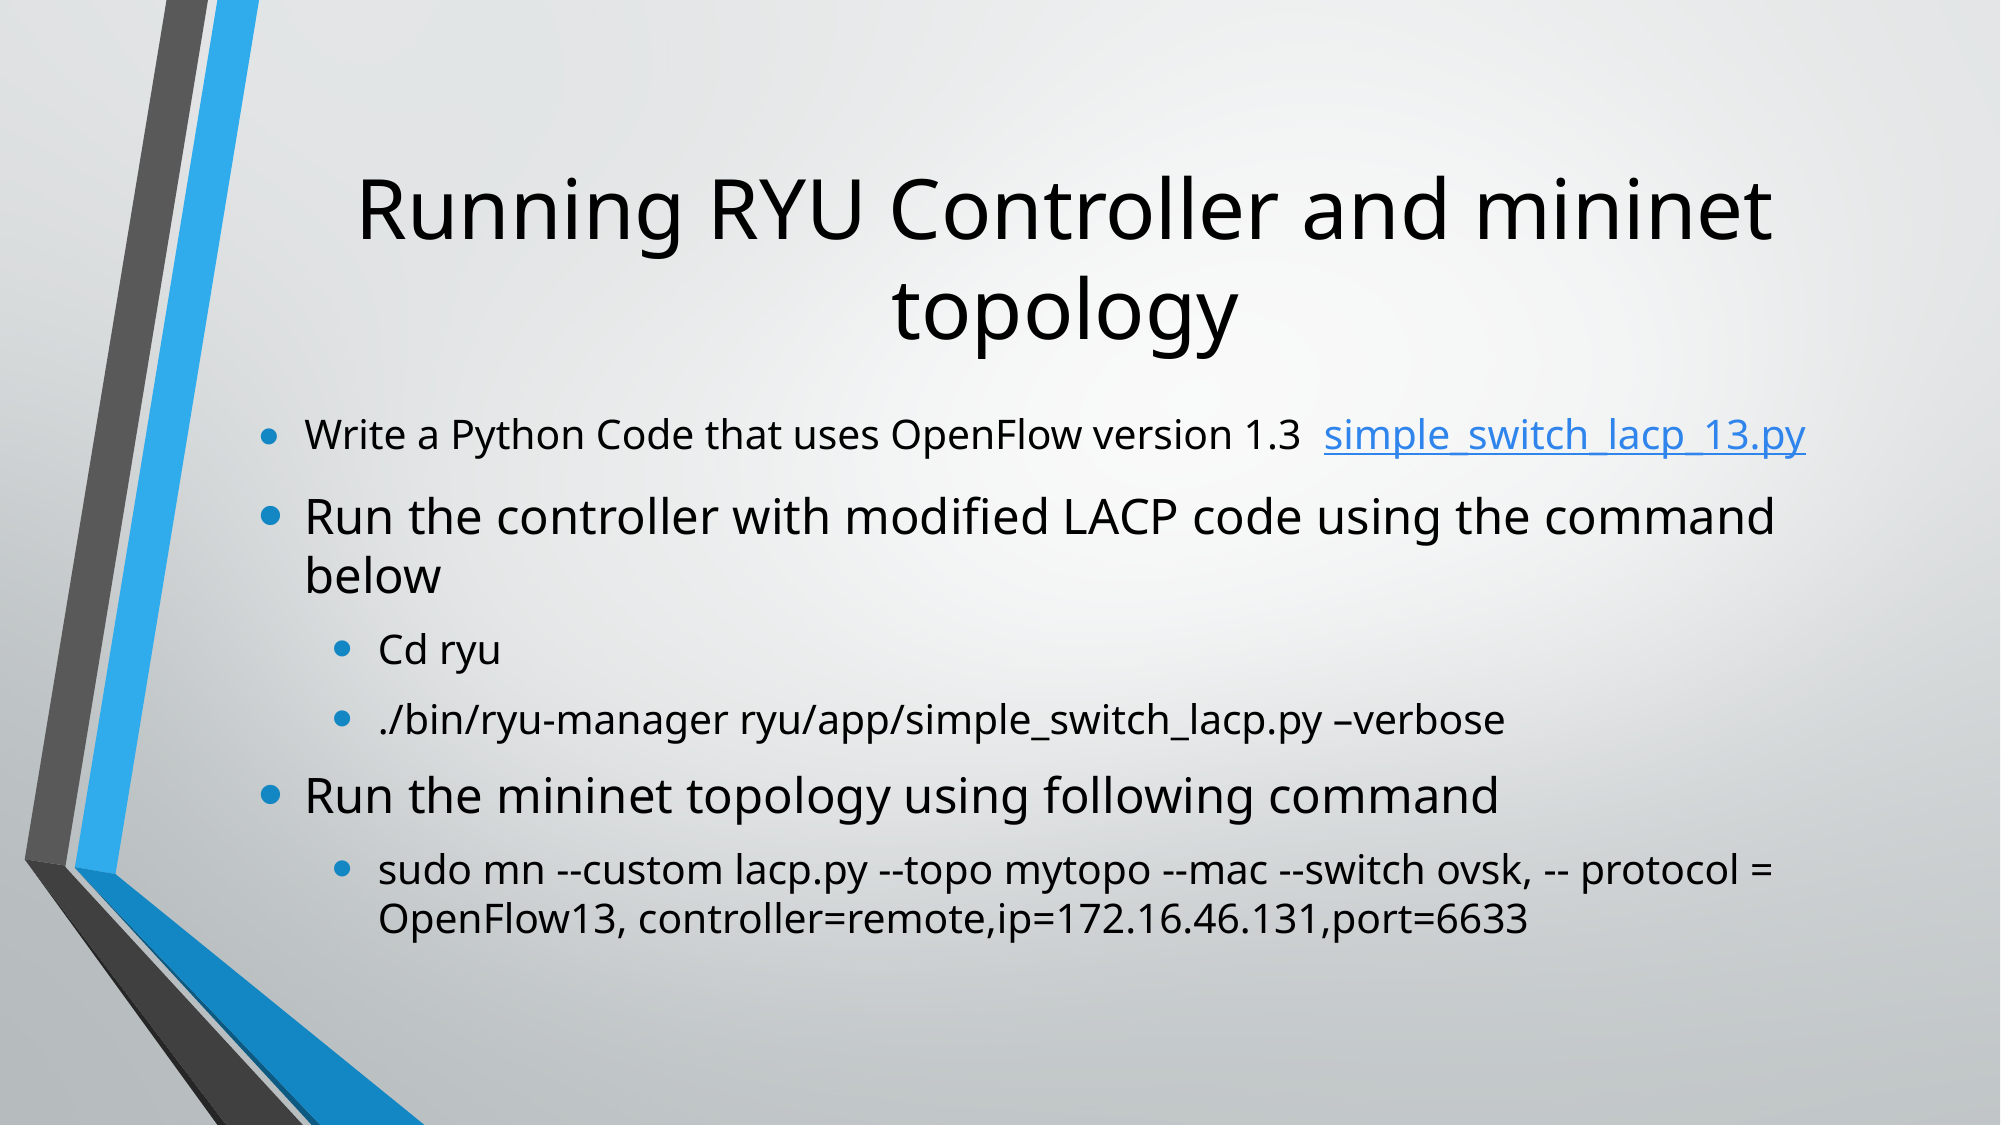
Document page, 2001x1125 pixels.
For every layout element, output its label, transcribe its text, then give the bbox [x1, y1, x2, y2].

title Running RYU Controller and mininet topology [243, 112, 1887, 399]
list Write a Python Code that uses OpenFlow version 1.3 simple_switch_lacp_13.py Run the controller with modified LACP code using the command below Cd ryu ./bin/ryu-manager ryu/app/simple_switch_lacp.py –verbose Run the mininet topology using following command sudo mn --custom lacp.py --topo mytopo --mac --switch ovsk, -- protocol = OpenFlow13, controller=remote,ip=172.16.46.131,port=6633 [243, 399, 1887, 950]
